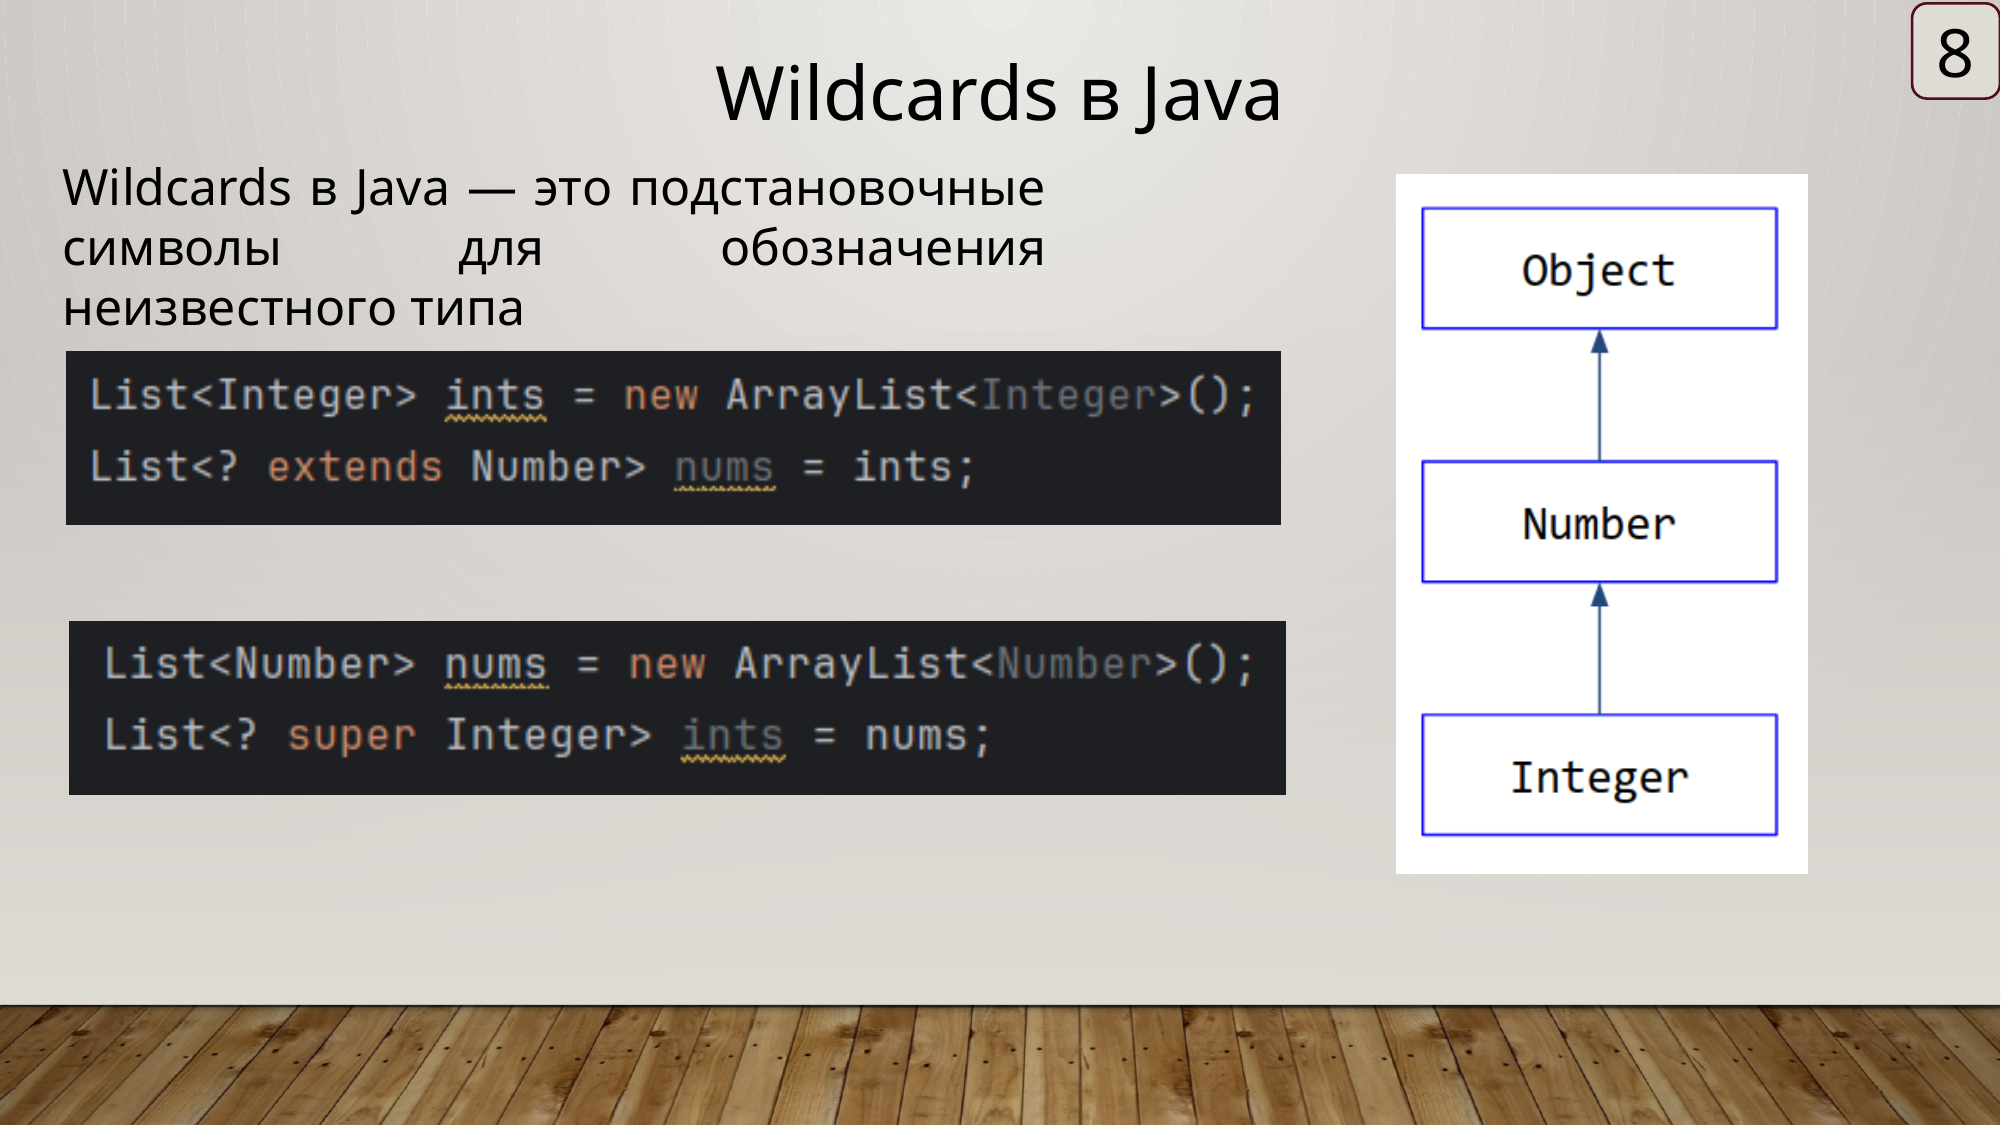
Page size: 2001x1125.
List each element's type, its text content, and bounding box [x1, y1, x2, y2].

text_box 8 [1912, 3, 2000, 98]
picture [1395, 174, 1808, 874]
picture [0, 1005, 2000, 1125]
text_box Wildcards в Java — это подстановочные символы для обозначения неизвестного типа [47, 148, 1061, 343]
picture [66, 351, 1281, 525]
text_box Wildcards в Java [212, 48, 1788, 149]
picture [68, 620, 1286, 795]
